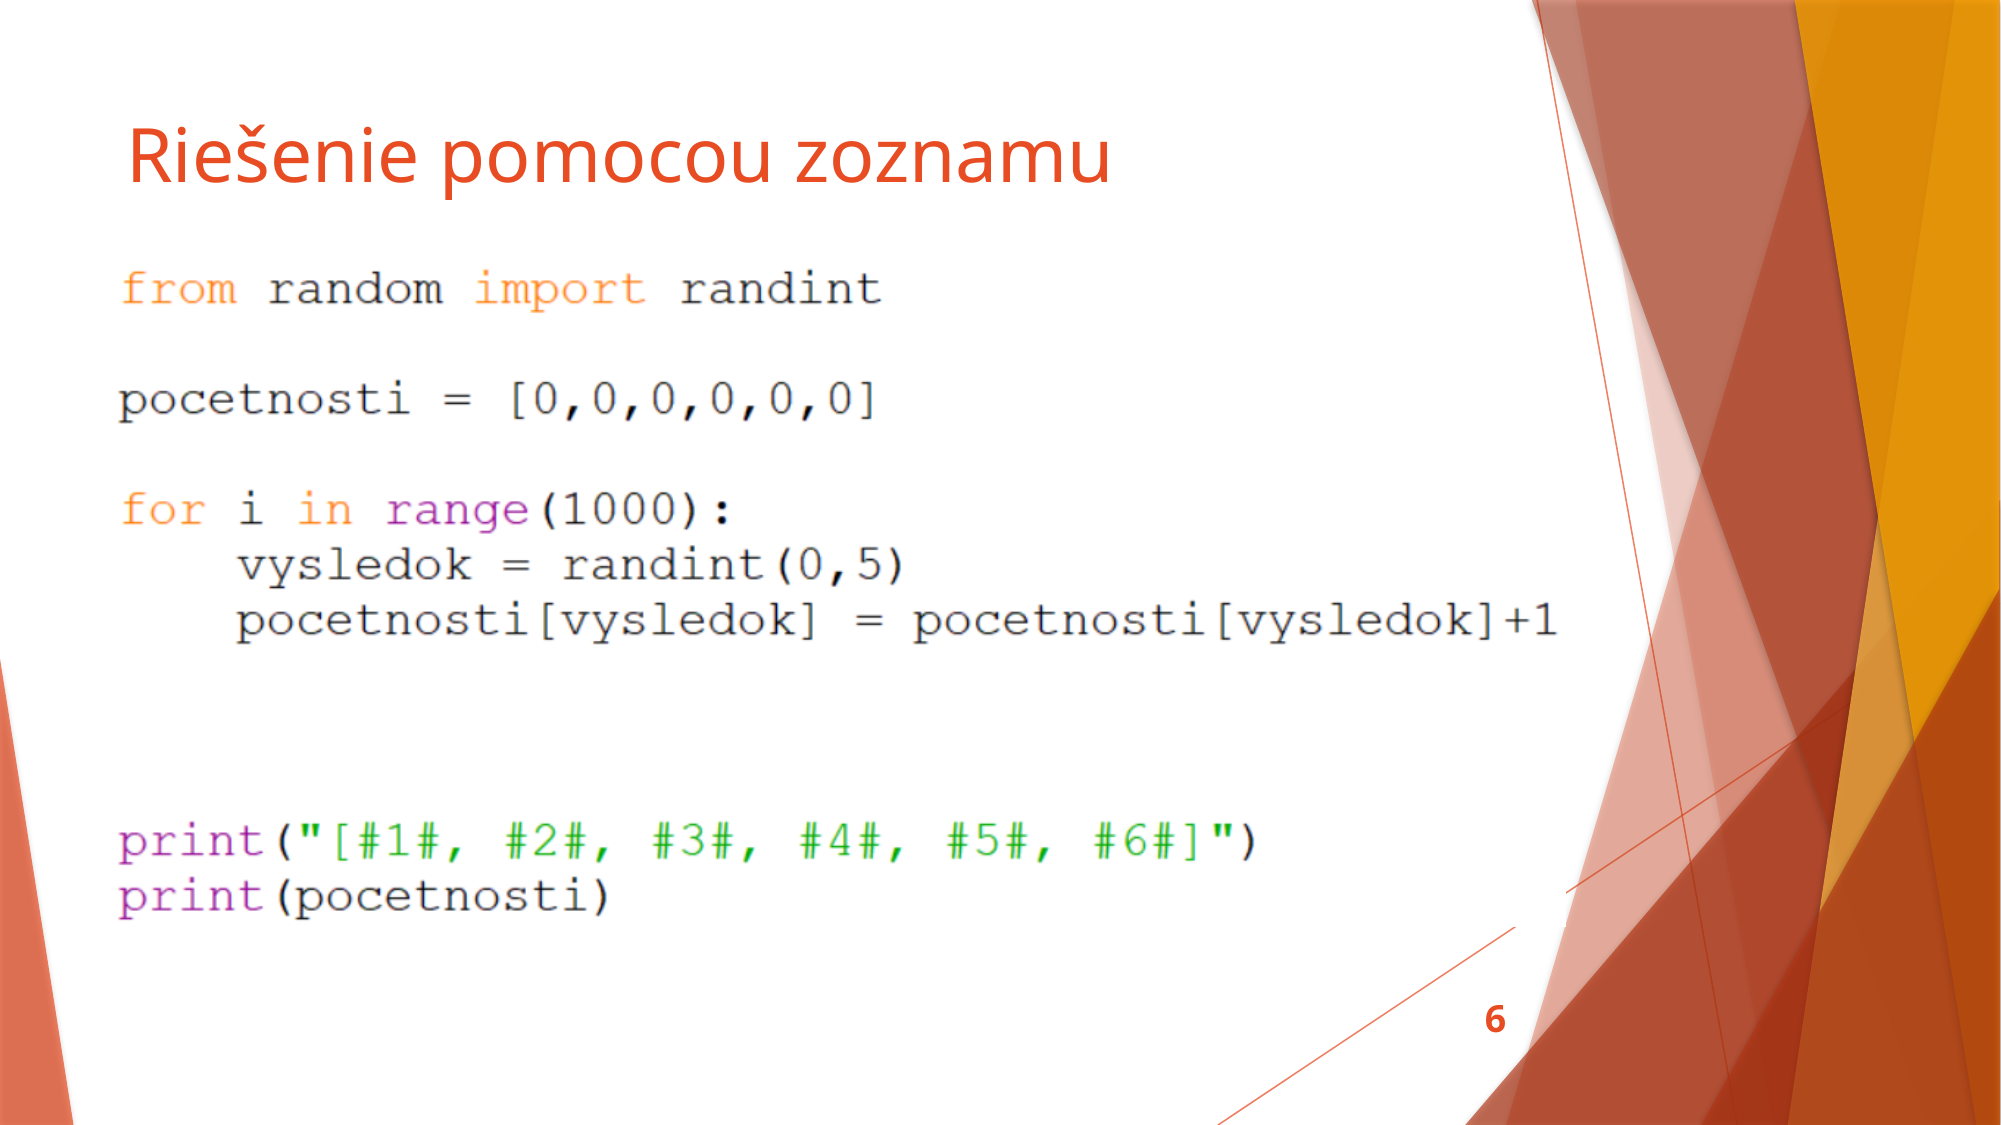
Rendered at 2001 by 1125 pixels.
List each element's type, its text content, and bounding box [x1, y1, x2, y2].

picture [110, 266, 1566, 928]
slide_number 6 [1409, 991, 1522, 1051]
title Riešenie pomocou zoznamu [111, 99, 1522, 265]
